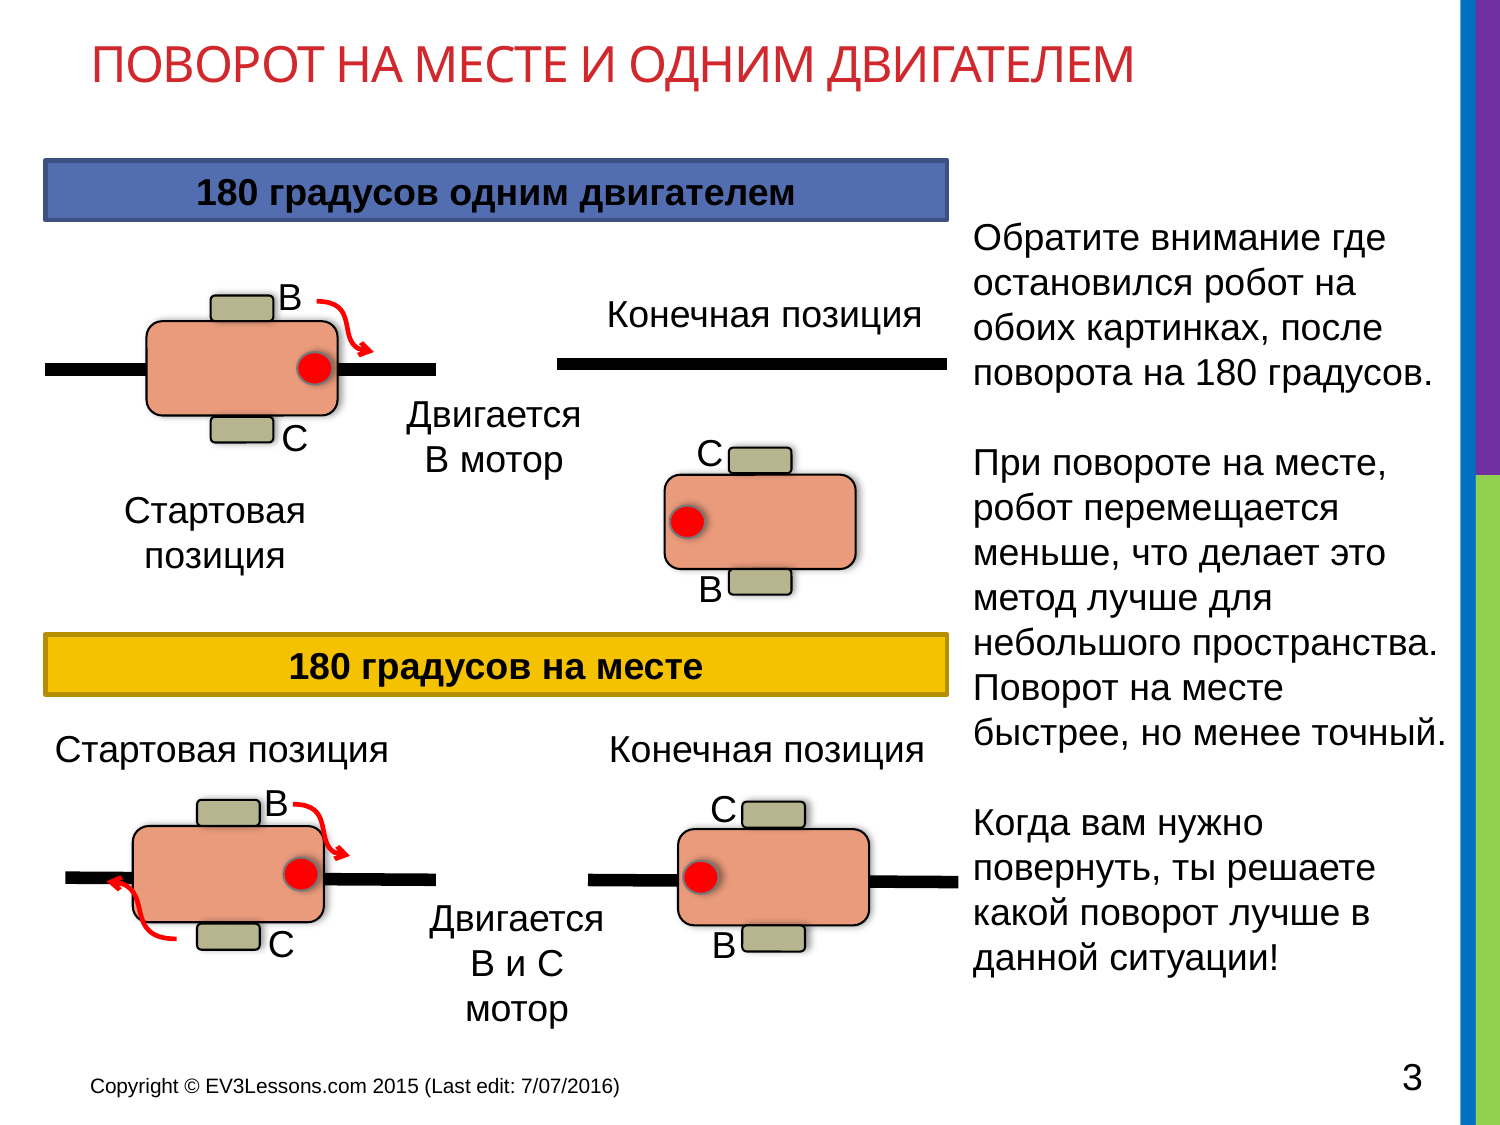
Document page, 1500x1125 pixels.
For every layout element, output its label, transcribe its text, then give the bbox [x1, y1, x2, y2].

text_box Стартовая позиция [36, 717, 408, 778]
slide_number 3 [1387, 1045, 1491, 1106]
text_box 180 градусов на месте [43, 632, 949, 697]
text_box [664, 421, 857, 606]
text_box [878, 879, 959, 883]
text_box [360, 877, 437, 881]
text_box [105, 771, 351, 963]
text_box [145, 265, 375, 455]
text_box Двигается B и C мотор [407, 886, 627, 1037]
text_box 180 градусов одним двигателем [43, 158, 949, 222]
text_box Конечная позиция [582, 282, 948, 343]
title Поворот на месте и одним двигателем [75, 25, 1428, 250]
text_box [677, 777, 870, 964]
footer Copyright © EV3Lessons.com 2015 (Last edit: 7/07/2016) [75, 1065, 638, 1112]
text_box Стартовая позиция [74, 478, 356, 584]
text_box Конечная позиция [588, 717, 947, 778]
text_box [587, 879, 676, 883]
text_box Обратите внимание где остановился робот на обоих картинках, после поворота на 180 градусов. При повороте на месте, робот перемещается меньше, что делает это метод лучше для небольшого пространства. Поворот на месте быстрее, но менее точный. Когда вам нужно повернуть, ты решаете какой поворот лучше в данной ситуации! [958, 205, 1464, 986]
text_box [64, 877, 104, 881]
text_box Двигается B мотор [384, 382, 604, 488]
